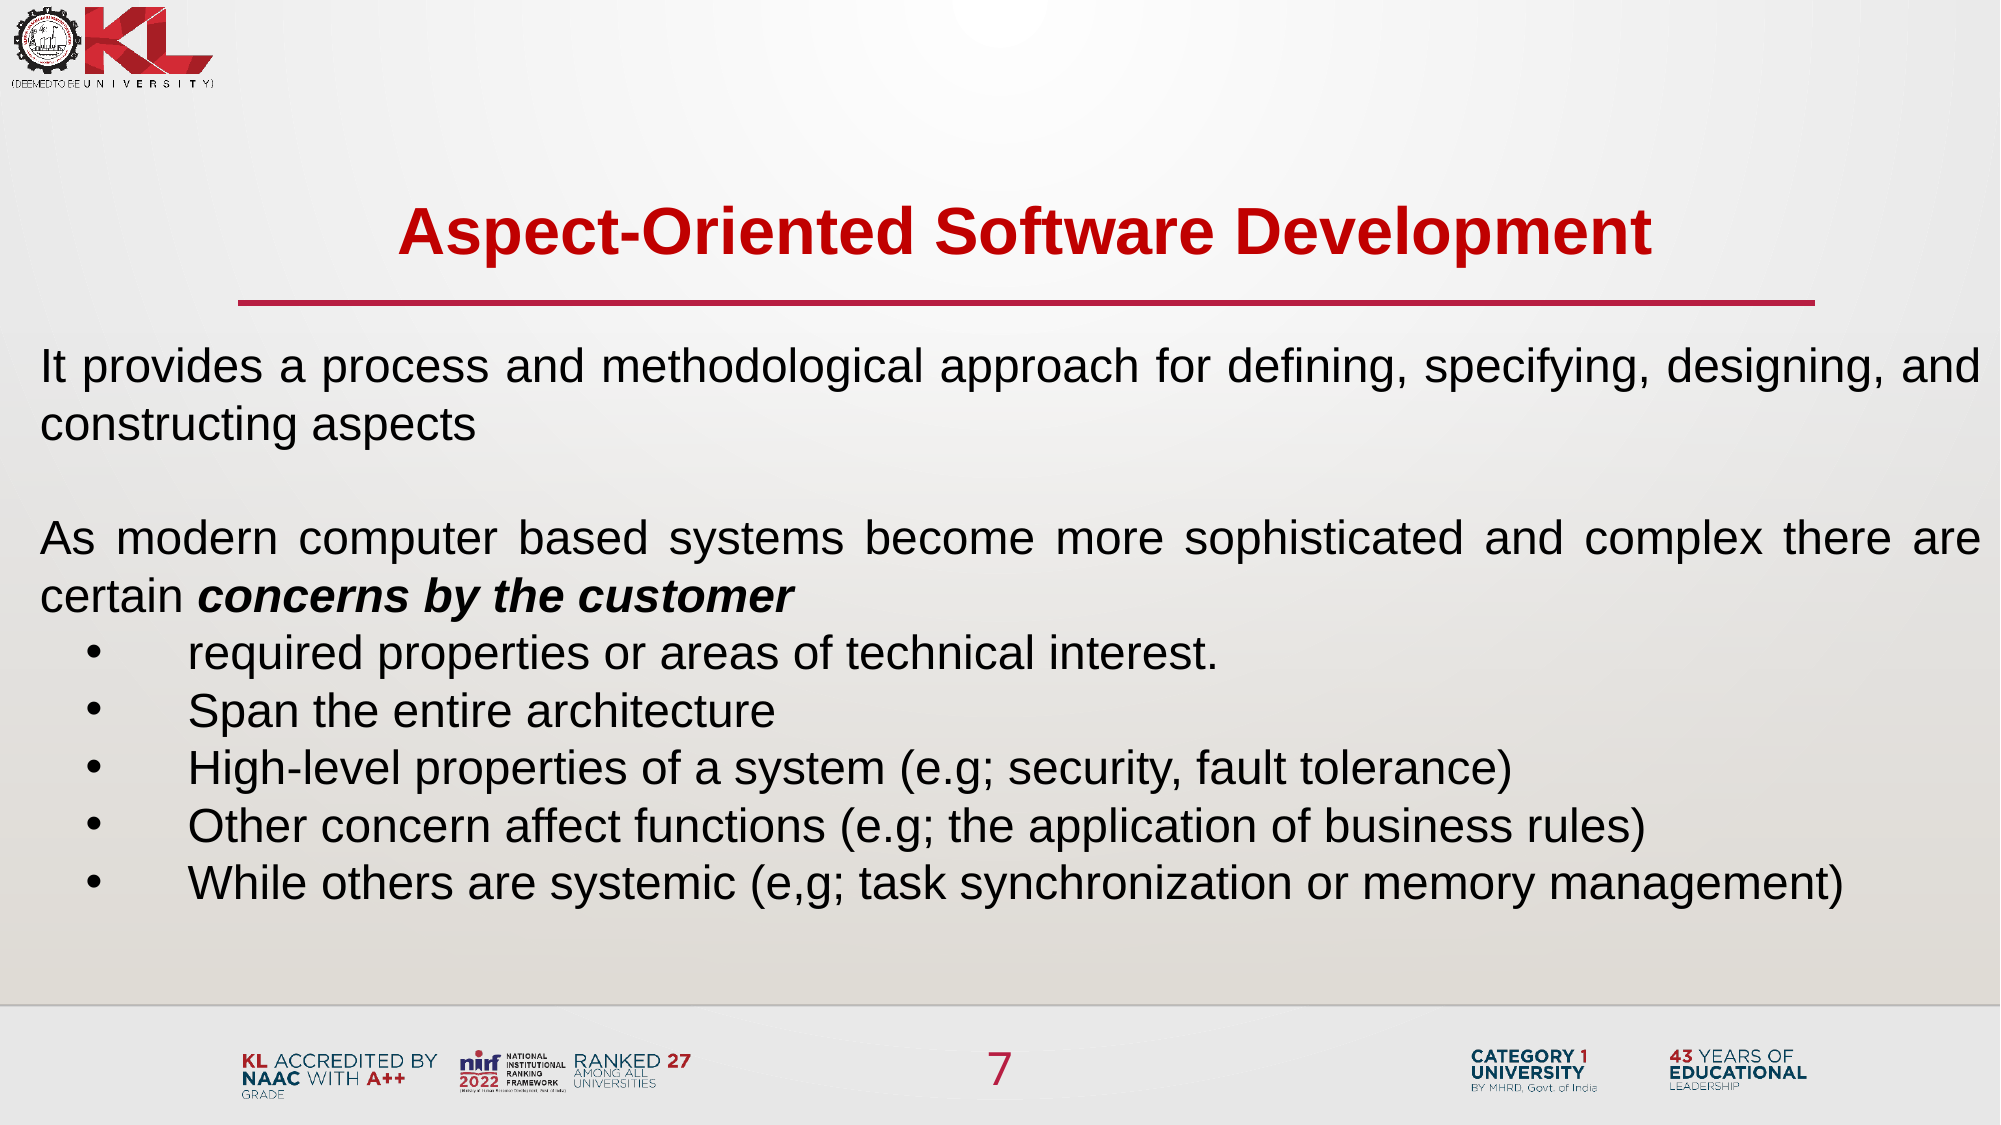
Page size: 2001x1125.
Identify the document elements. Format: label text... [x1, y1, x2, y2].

slide_number 7 [933, 1031, 1067, 1115]
picture [1447, 1045, 1814, 1101]
text_box It provides a process and methodological approach for defining, specifying, designing, and constructing aspects As modern computer based systems become more sophisticated and complex there are certain concerns by the customer required properties or areas of technical interest. Span the entire architecture High-level properties of a system (e.g; security, fault tolerance) Other concern affect functions (e.g; the application of business rules) While others are systemic (e,g; task synchronization or memory management) [24, 327, 2000, 974]
picture [238, 1045, 716, 1103]
picture [12, 5, 213, 88]
text_box Aspect-Oriented Software Development [318, 180, 1733, 275]
